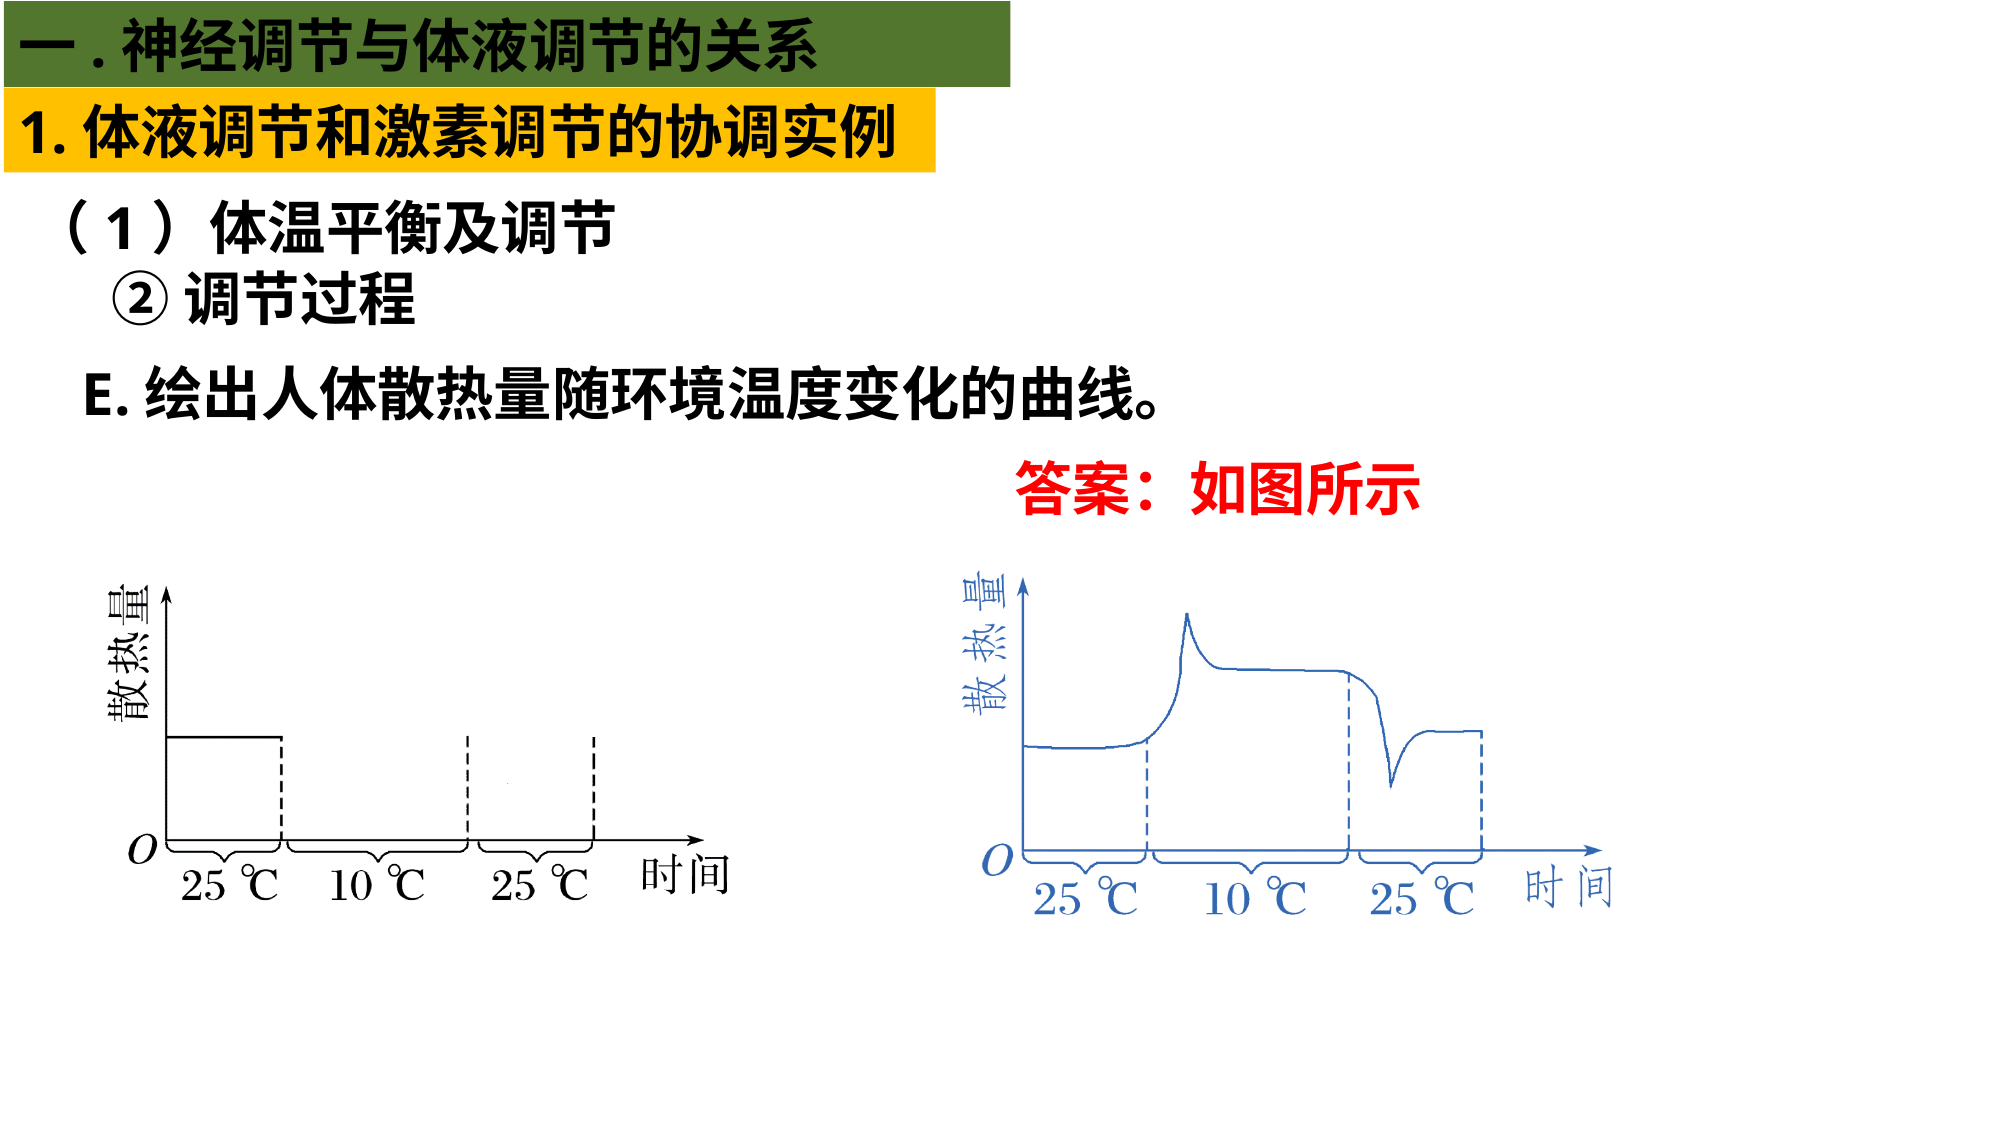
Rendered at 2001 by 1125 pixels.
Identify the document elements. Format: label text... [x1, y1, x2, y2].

text_box E.绘出人体散热量随环境温度变化的曲线。 [66, 349, 1939, 435]
picture [102, 574, 744, 913]
text_box （1）体温平衡及调节 ②调节过程 [17, 184, 827, 340]
picture [952, 557, 1621, 930]
text_box 1.体液调节和激素调节的协调实例 [3, 87, 936, 173]
text_box 答案：如图所示 [1000, 444, 1532, 530]
text_box 一.神经调节与体液调节的关系 [3, 1, 1011, 87]
